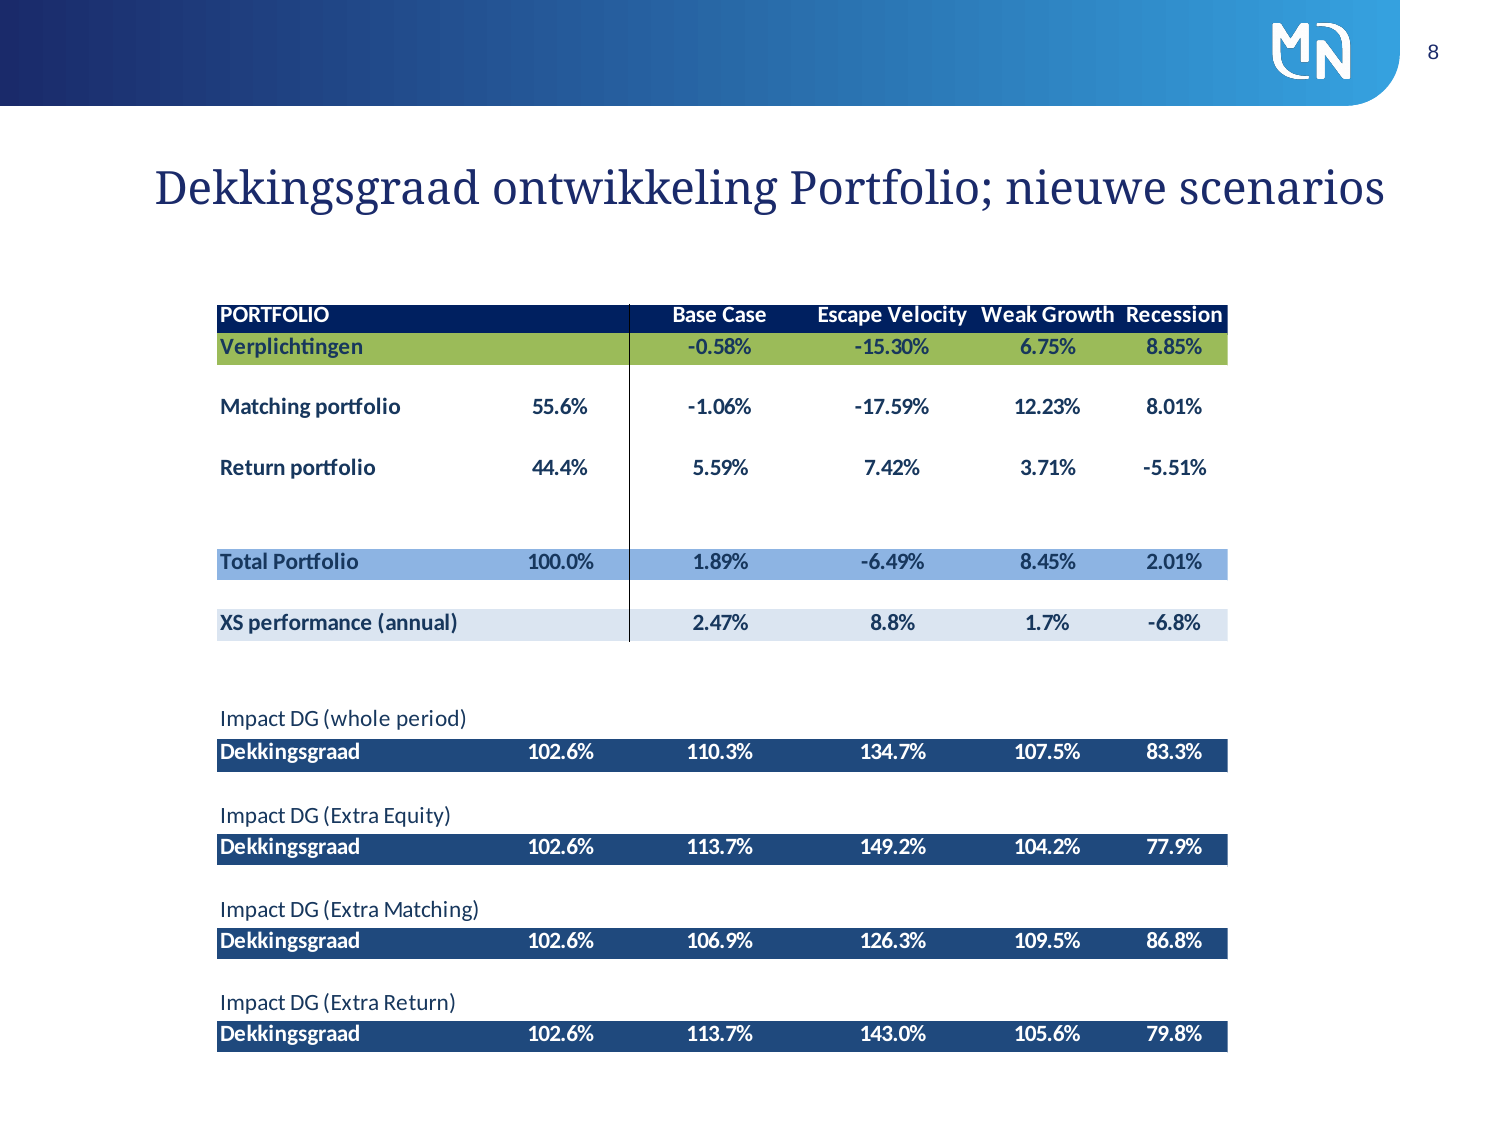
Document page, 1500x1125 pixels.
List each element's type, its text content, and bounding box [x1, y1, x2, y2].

picture [1266, 17, 1356, 83]
picture [215, 303, 1230, 1055]
text_box Dekkingsgraad ontwikkeling Portfolio; nieuwe scenarios [154, 153, 1444, 238]
text_box 8 [1412, 30, 1473, 86]
